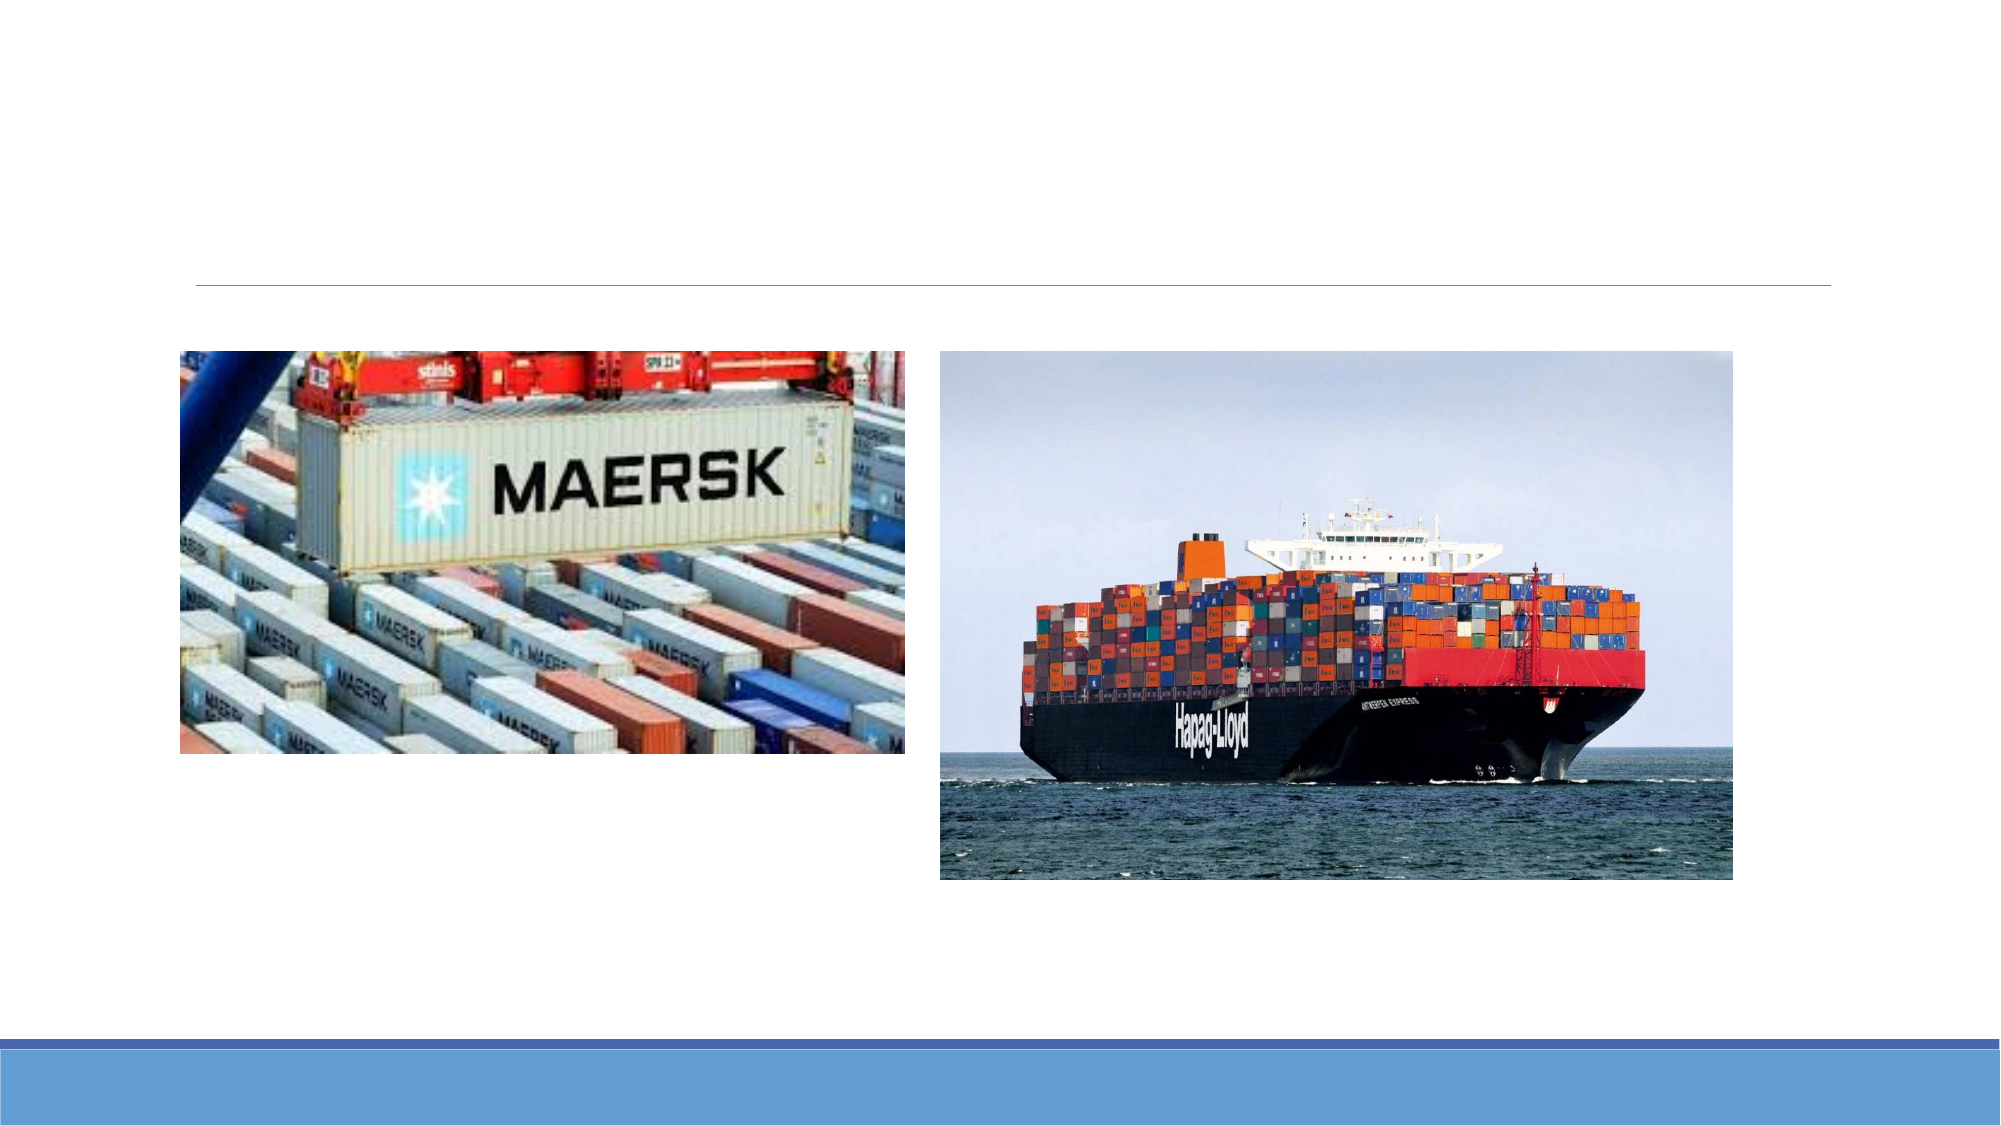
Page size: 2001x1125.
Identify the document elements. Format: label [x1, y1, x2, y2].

picture [940, 351, 1733, 880]
list [179, 351, 905, 754]
